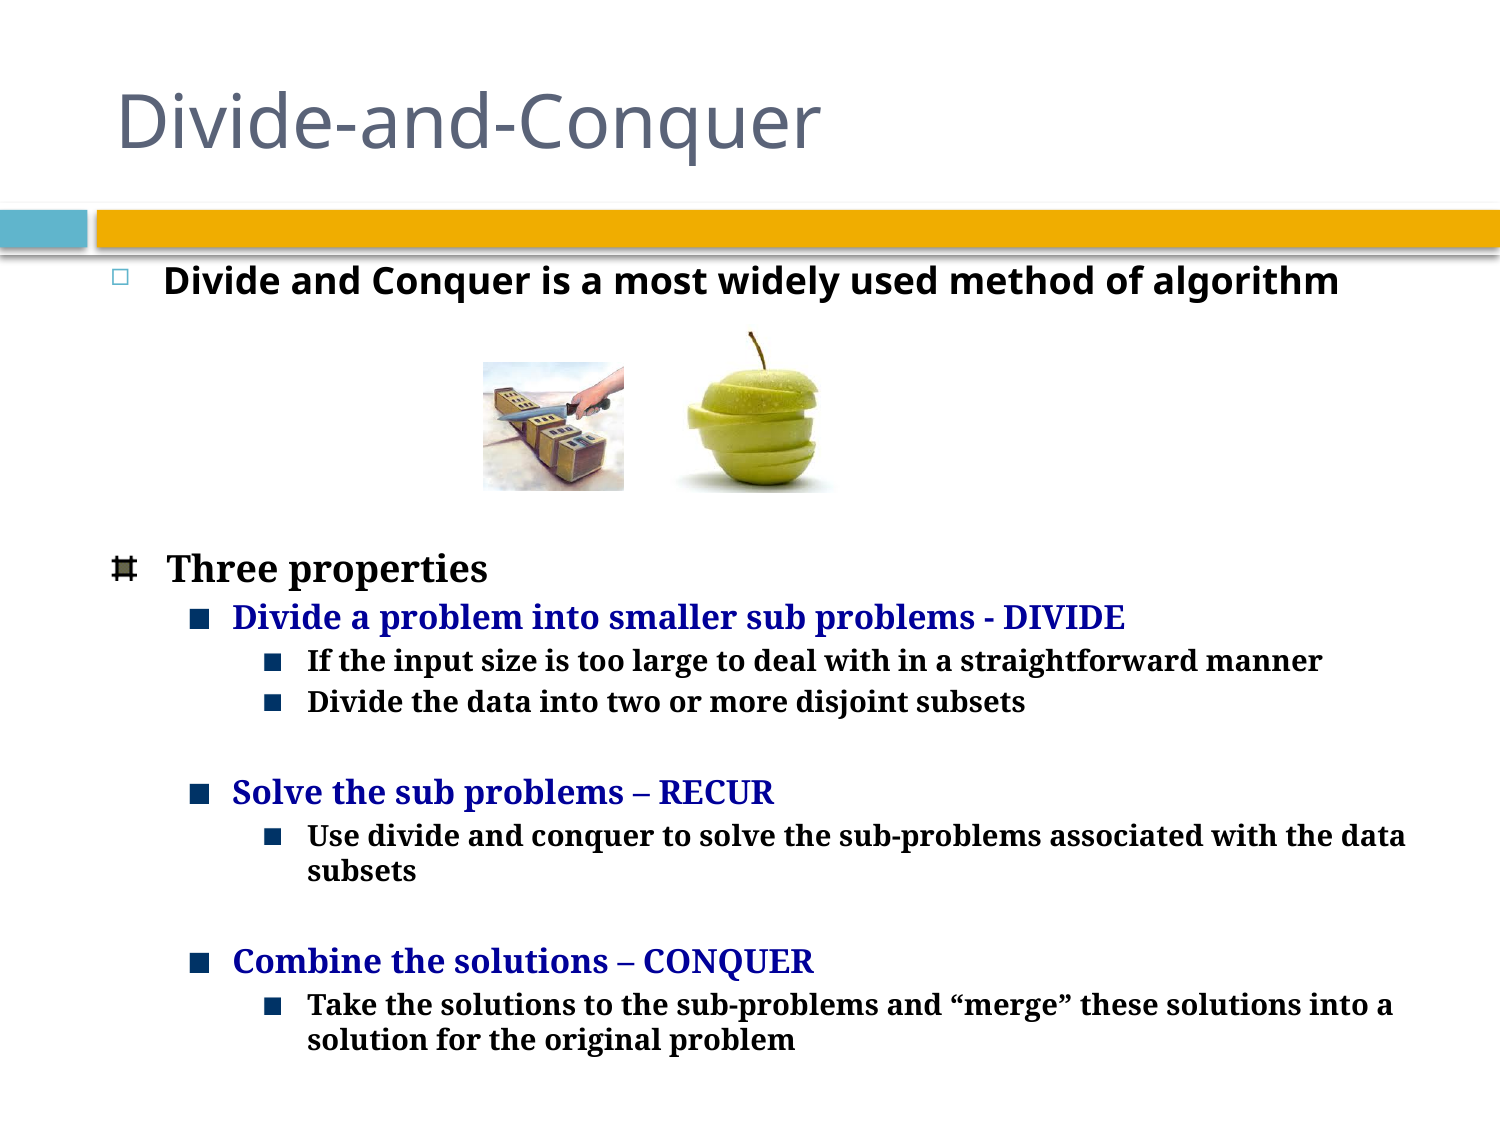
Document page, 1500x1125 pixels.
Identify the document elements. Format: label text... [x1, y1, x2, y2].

picture [260, 993, 281, 1015]
picture [185, 779, 209, 804]
picture [260, 824, 281, 845]
picture [185, 948, 209, 973]
list Divide and Conquer is a most widely used method of algorithm [95, 249, 1446, 325]
picture [657, 324, 842, 494]
text_box Three properties Divide a problem into smaller sub problems - DIVIDE If the input size is too large to deal with in a straightforward manner Divide the data into two or more disjoint subsets Solve the sub problems – RECUR Use divide and conquer to solve the sub-problems associated with the data subsets Combine the solutions – CONQUER Take the solutions to the sub-problems and “merge” these solutions into a solution for the original problem [95, 537, 1446, 1068]
title Divide-and-Conquer [100, 37, 1438, 200]
picture [110, 554, 137, 581]
picture [482, 362, 625, 491]
picture [185, 604, 209, 629]
picture [260, 649, 281, 671]
picture [260, 690, 281, 711]
